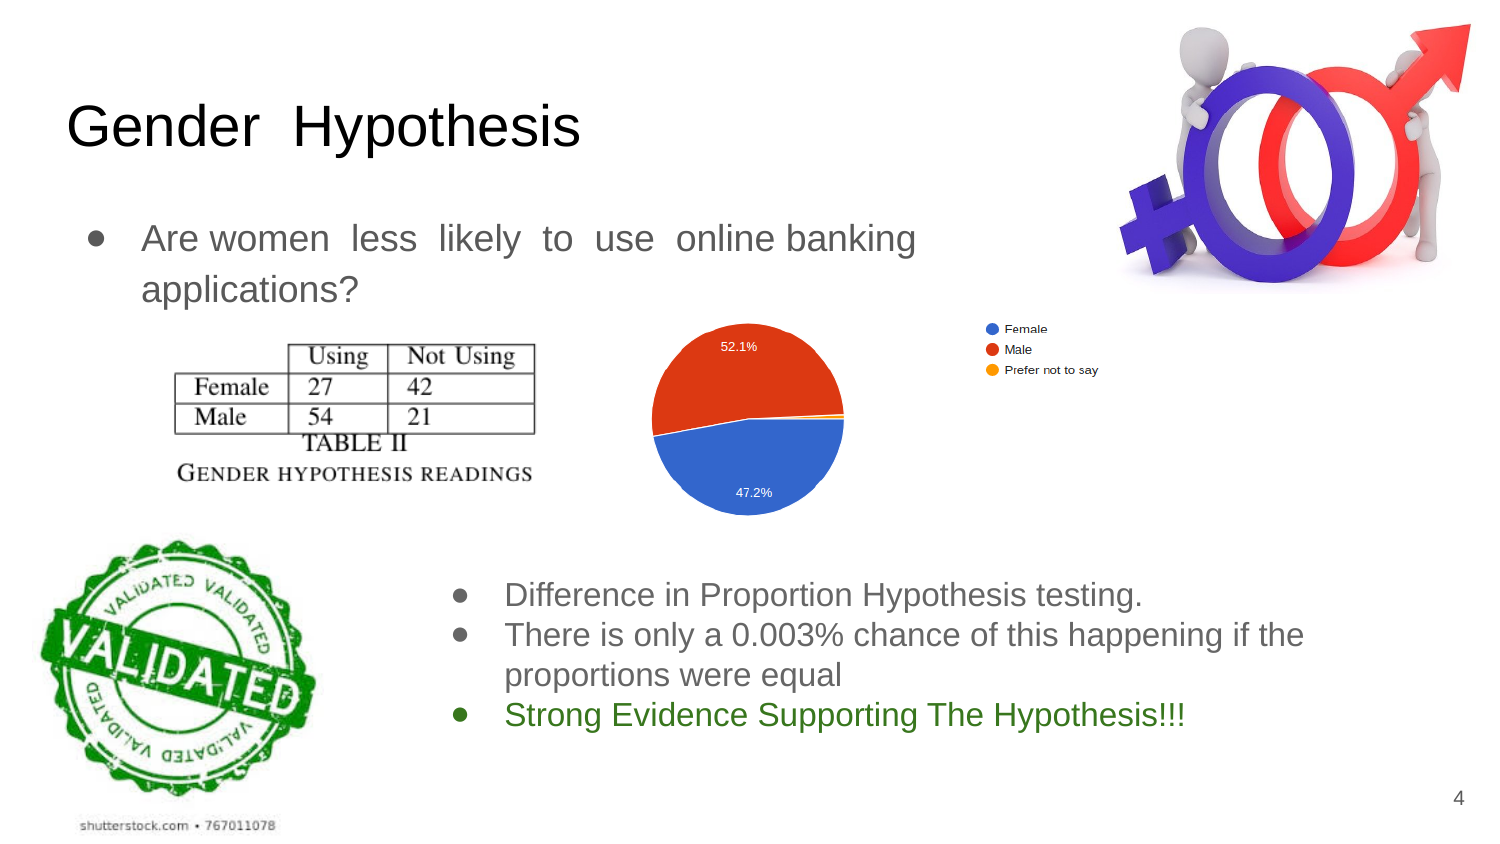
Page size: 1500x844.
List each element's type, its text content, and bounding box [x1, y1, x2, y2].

picture [32, 522, 324, 838]
picture [648, 295, 1117, 518]
text_box Difference in Proportion Hypothesis testing. There is only a 0.003% chance of this happening if the proportions were equal Strong Evidence Supporting The Hypothesis!!! [414, 558, 1426, 837]
slide_number ‹#› [1389, 764, 1480, 830]
picture [1108, 8, 1485, 294]
picture [146, 319, 555, 502]
title Gender Hypothesis [51, 72, 1103, 167]
list Are women less likely to use online banking applications? [51, 191, 1007, 523]
